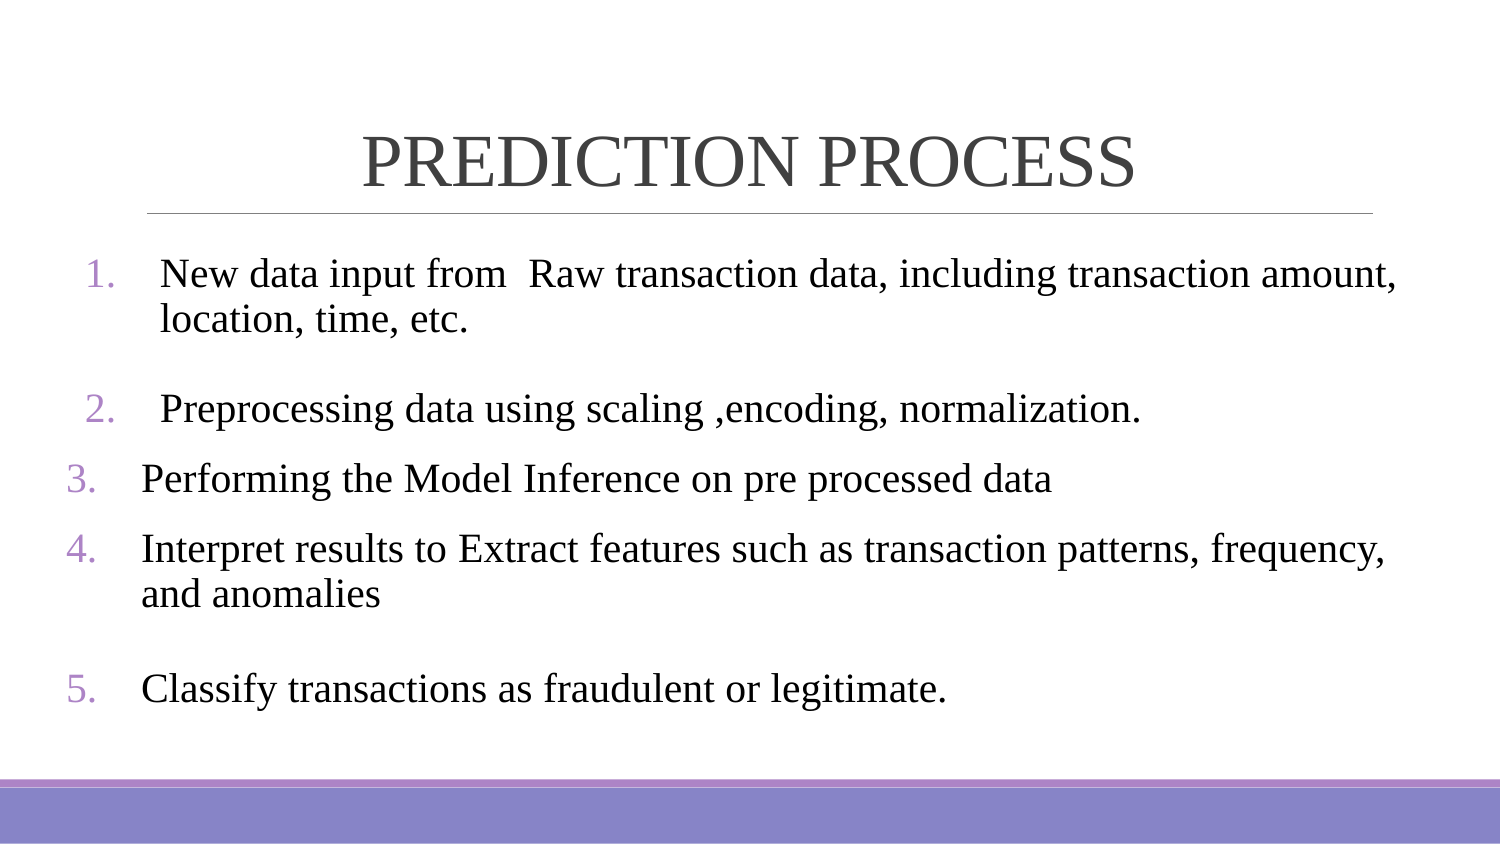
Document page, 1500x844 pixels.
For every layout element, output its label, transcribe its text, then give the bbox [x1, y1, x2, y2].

title PREDICTION PROCESS [51, 110, 1449, 179]
list New data input from Raw transaction data, including transaction amount, location, time, etc. Preprocessing data using scaling ,encoding, normalization. Performing the Model Inference on pre processed data Interpret results to Extract features such as transaction patterns, frequency, and anomalies Classify transactions as fraudulent or legitimate. [51, 236, 1449, 750]
